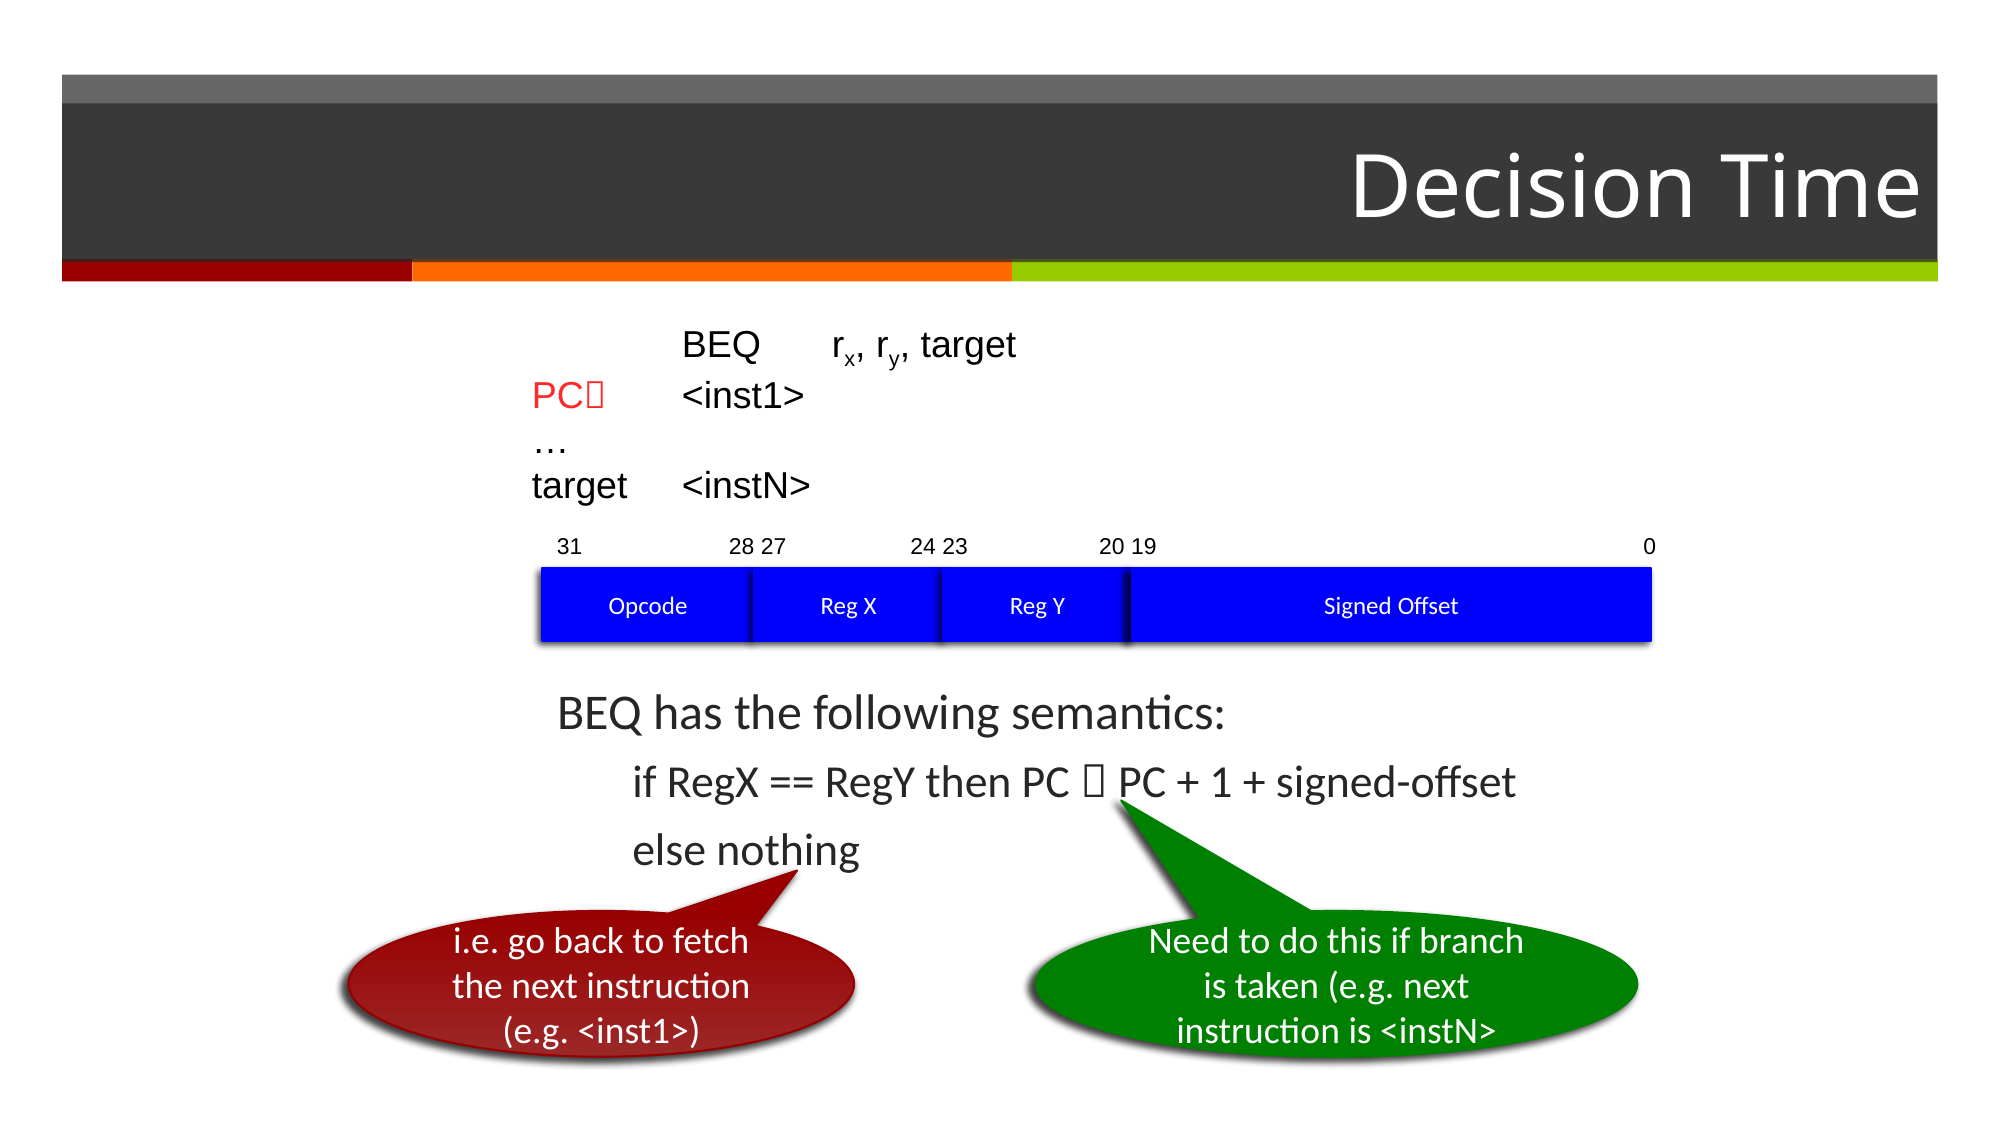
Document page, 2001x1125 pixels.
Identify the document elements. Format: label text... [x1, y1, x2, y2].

text_box Need to do this if branch is taken (e.g. next instruction is <instN> [1034, 799, 1639, 1058]
title Decision Time [62, 103, 1938, 263]
list BEQ has the following semantics: if RegX == RegY then PC  PC + 1 + signed-offset else nothing [542, 672, 1704, 964]
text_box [541, 523, 1727, 642]
text_box BEQ rx, ry, target PC <inst1> … target <instN> [517, 312, 1652, 514]
text_box i.e. go back to fetch the next instruction (e.g. <inst1>) [347, 869, 856, 1058]
